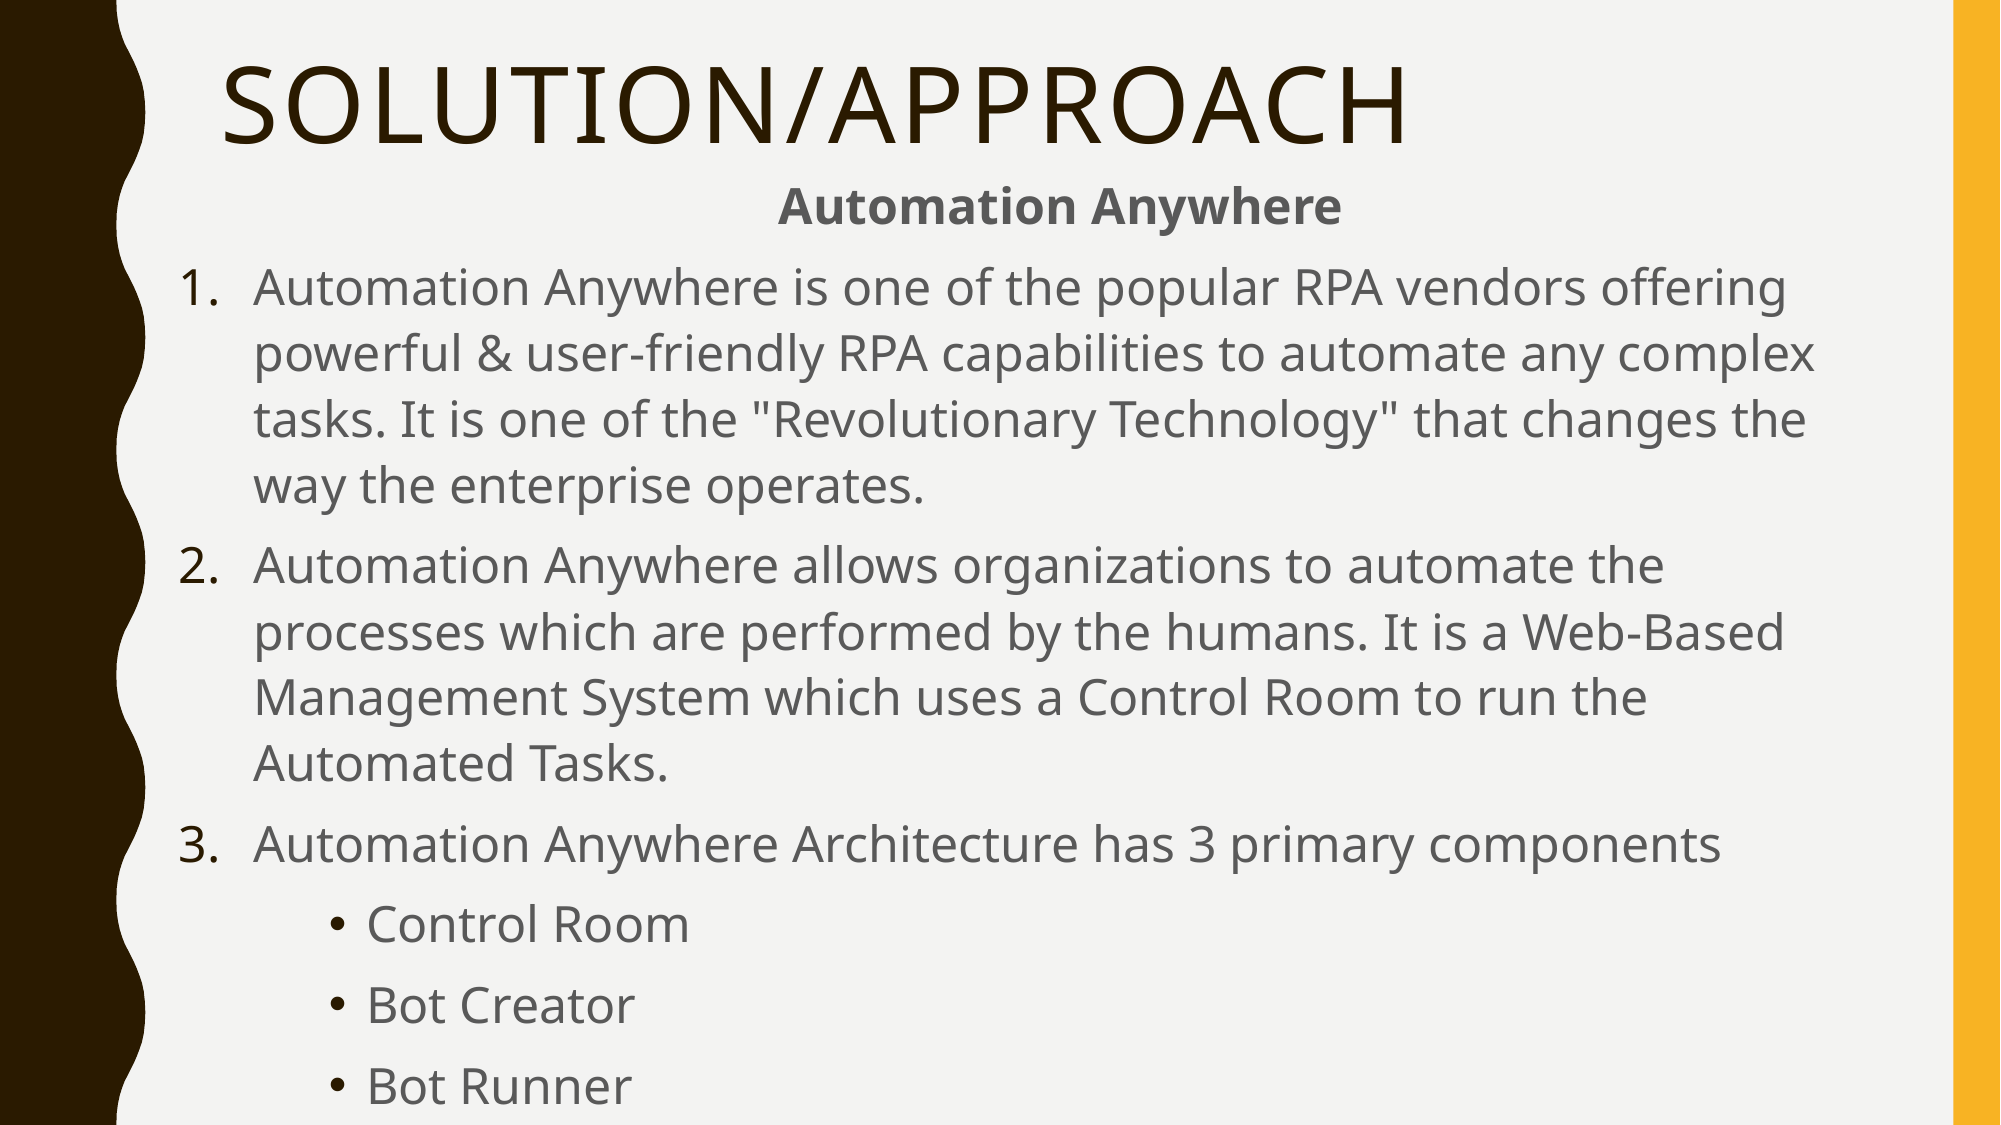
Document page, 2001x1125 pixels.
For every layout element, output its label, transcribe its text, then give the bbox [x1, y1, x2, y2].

title SOLUTION/APPROACH [205, 44, 1875, 290]
list Automation Anywhere Automation Anywhere is one of the popular RPA vendors offering powerful & user-friendly RPA capabilities to automate any complex tasks. It is one of the "Revolutionary Technology" that changes the way the enterprise operates. Automation Anywhere allows organizations to automate the processes which are performed by the humans. It is a Web-Based Management System which uses a Control Room to run the Automated Tasks. Automation Anywhere Architecture has 3 primary components Control Room Bot Creator Bot Runner [163, 161, 1834, 1099]
